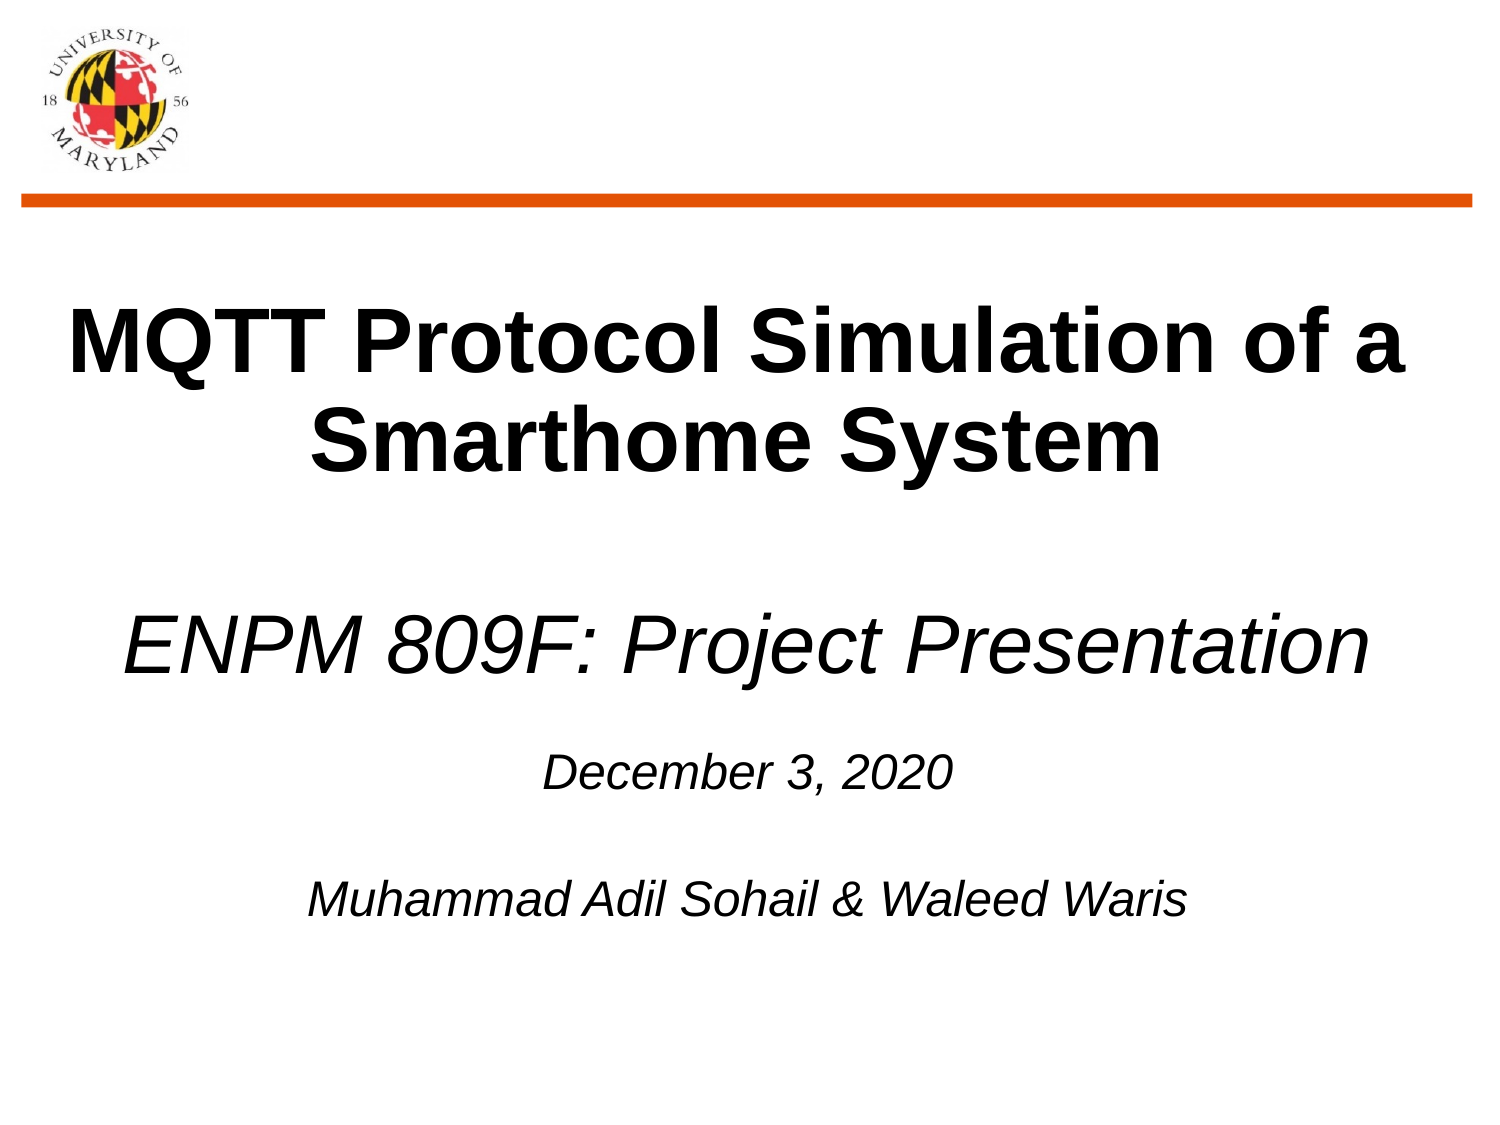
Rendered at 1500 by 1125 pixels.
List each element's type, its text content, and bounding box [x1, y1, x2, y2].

title MQTT Protocol Simulation of a Smarthome System [38, 209, 1462, 575]
picture [41, 26, 189, 173]
text_box ENPM 809F: Project Presentation December 3, 2020 Muhammad Adil Sohail & Waleed Waris [54, 477, 1442, 1091]
